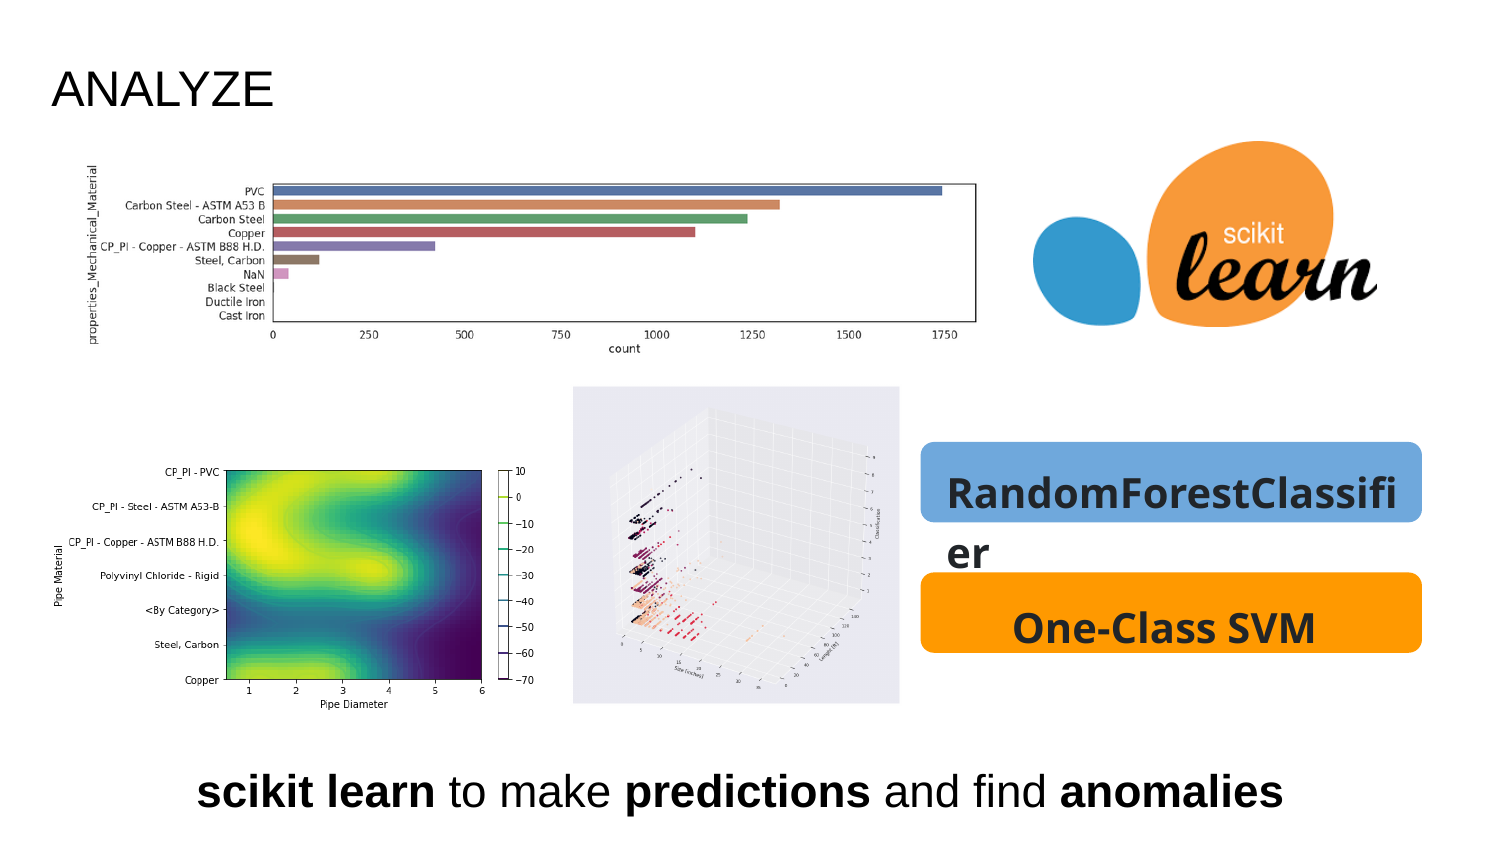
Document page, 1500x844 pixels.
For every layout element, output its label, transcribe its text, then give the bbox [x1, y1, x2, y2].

picture [70, 150, 1000, 360]
text_box RandomForestClassifier [931, 441, 1433, 539]
picture [47, 460, 541, 715]
text_box [920, 572, 1422, 653]
text_box [920, 442, 931, 522]
picture [1033, 141, 1377, 328]
picture [570, 383, 902, 707]
text_box ANALYZE [36, 32, 485, 130]
text_box One-Class SVM [996, 576, 1372, 674]
text_box scikit learn to make predictions and find anomalies [36, 747, 1445, 844]
